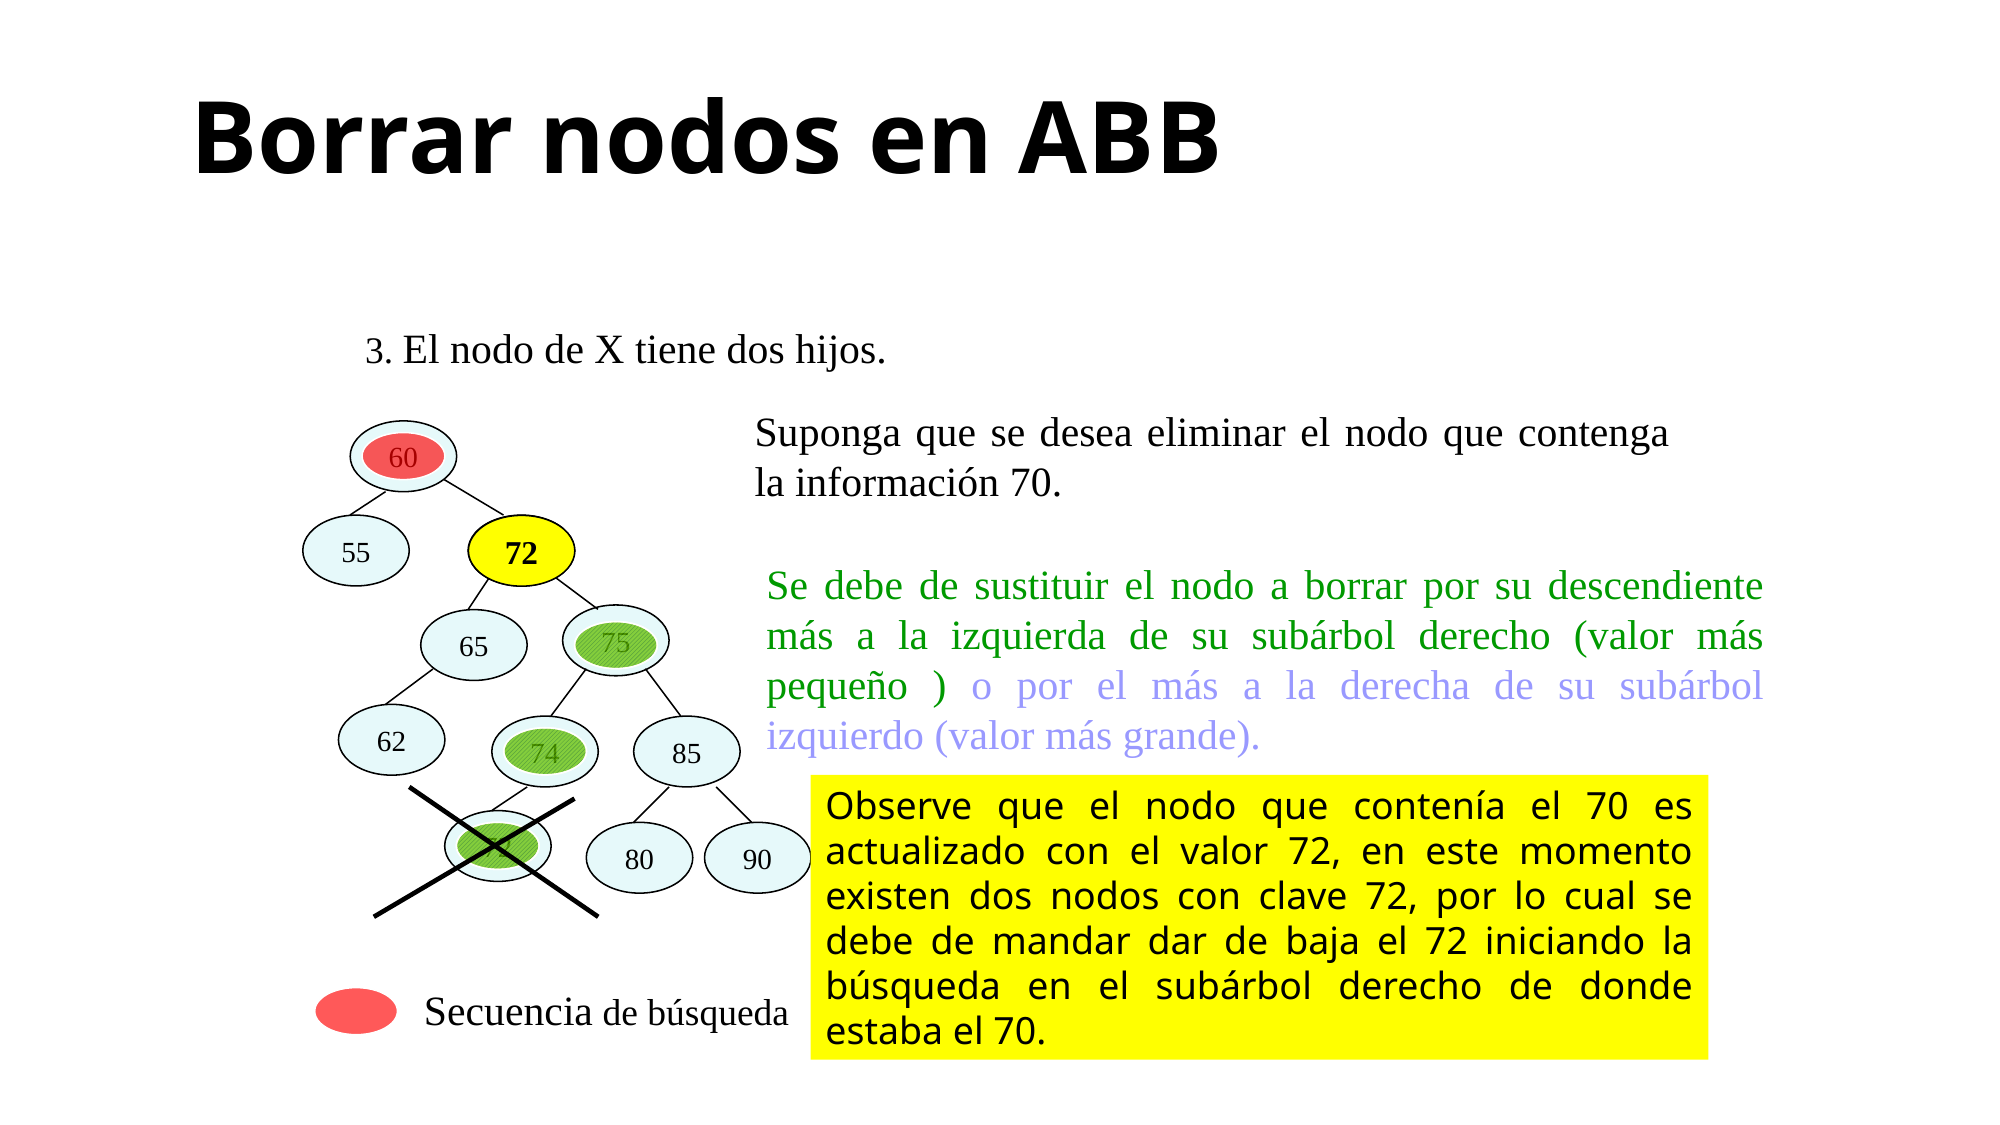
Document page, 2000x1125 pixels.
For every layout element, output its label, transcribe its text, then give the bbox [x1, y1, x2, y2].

text_box [456, 822, 540, 870]
text_box 55 [302, 515, 410, 586]
text_box 3. El nodo de X tiene dos hijos. [350, 344, 906, 380]
text_box 72 [444, 810, 552, 882]
text_box 74 [491, 716, 599, 787]
text_box Observe que el nodo que contenía el 70 es actualizado con el valor 72, en este momento existen dos nodos con clave 72, por lo cual se debe de mandar dar de baja el 72 iniciando la búsqueda en el subárbol derecho de donde estaba el 70. [810, 774, 1709, 1060]
text_box [362, 432, 445, 480]
text_box [314, 987, 398, 1035]
text_box 80 [586, 822, 693, 894]
text_box Suponga que se desea eliminar el nodo que contenga la información 70. [739, 397, 1685, 512]
text_box 72 [468, 515, 575, 587]
text_box [574, 621, 658, 669]
text_box 65 [420, 609, 528, 681]
text_box 85 [633, 716, 741, 787]
text_box Borrar nodos en ABB [175, 79, 1825, 344]
text_box [503, 727, 587, 775]
text_box 62 [338, 704, 445, 776]
text_box 90 [704, 822, 810, 894]
text_box Secuencia de búsqueda [409, 975, 810, 1041]
text_box 75 [562, 604, 670, 676]
text_box Se debe de sustituir el nodo a borrar por su descendiente más a la izquierda de su subárbol derecho (valor más pequeño ) o por el más a la derecha de su subárbol izquierdo (valor más grande). [751, 550, 1780, 766]
text_box 60 [350, 420, 457, 492]
